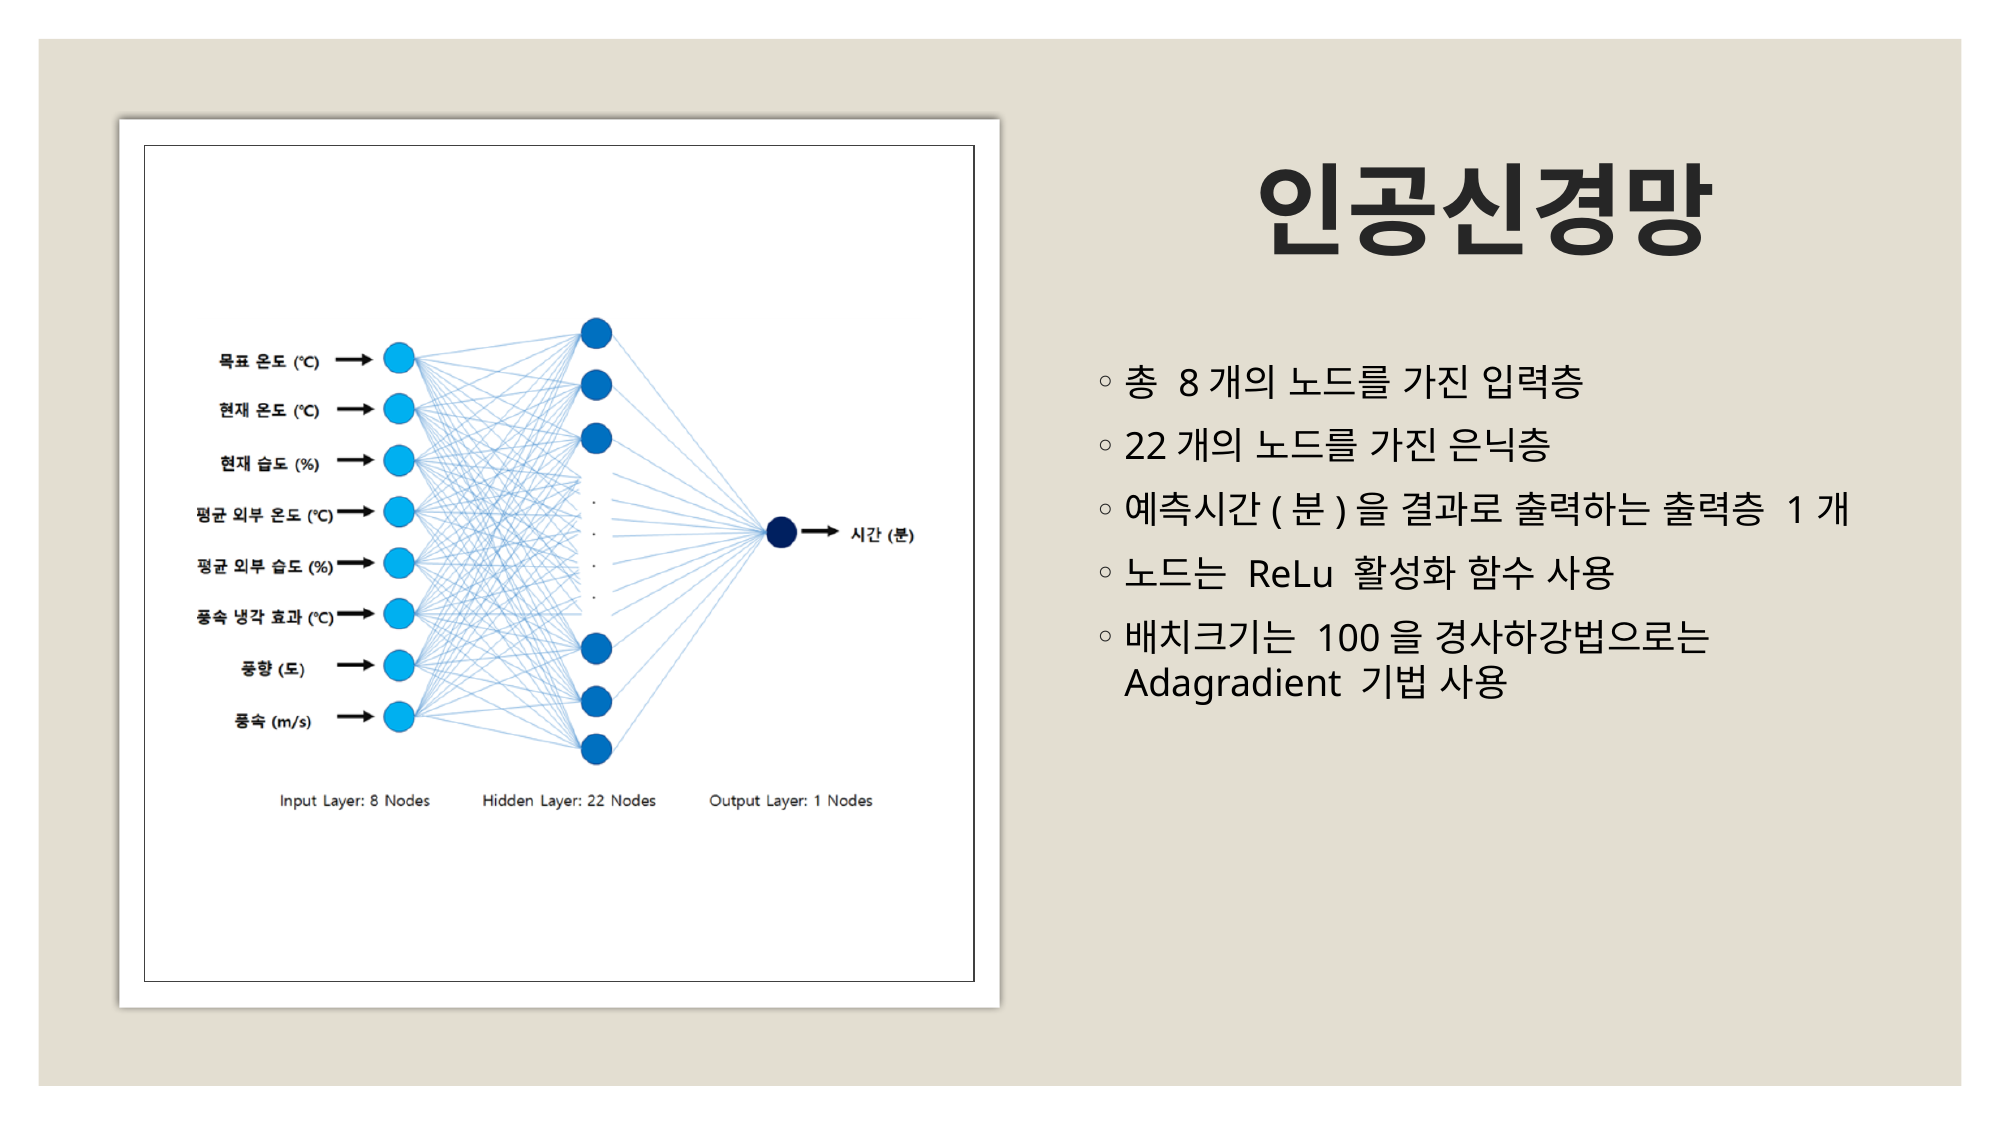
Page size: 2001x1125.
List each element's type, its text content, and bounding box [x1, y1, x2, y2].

title 인공신경망 [1079, 119, 1893, 311]
text_box [119, 119, 1000, 1008]
list 총 8개의 노드를 가진 입력층 22개의 노드를 가진 은닉층 예측시간(분)을 결과로 출력하는 출력층 1개 노드는 ReLu 활성화 함수 사용 배치크기는 100을 경사하강법으로는 Adagradient 기법 사용 [1079, 351, 1893, 925]
text_box [144, 145, 974, 982]
picture [197, 310, 922, 817]
